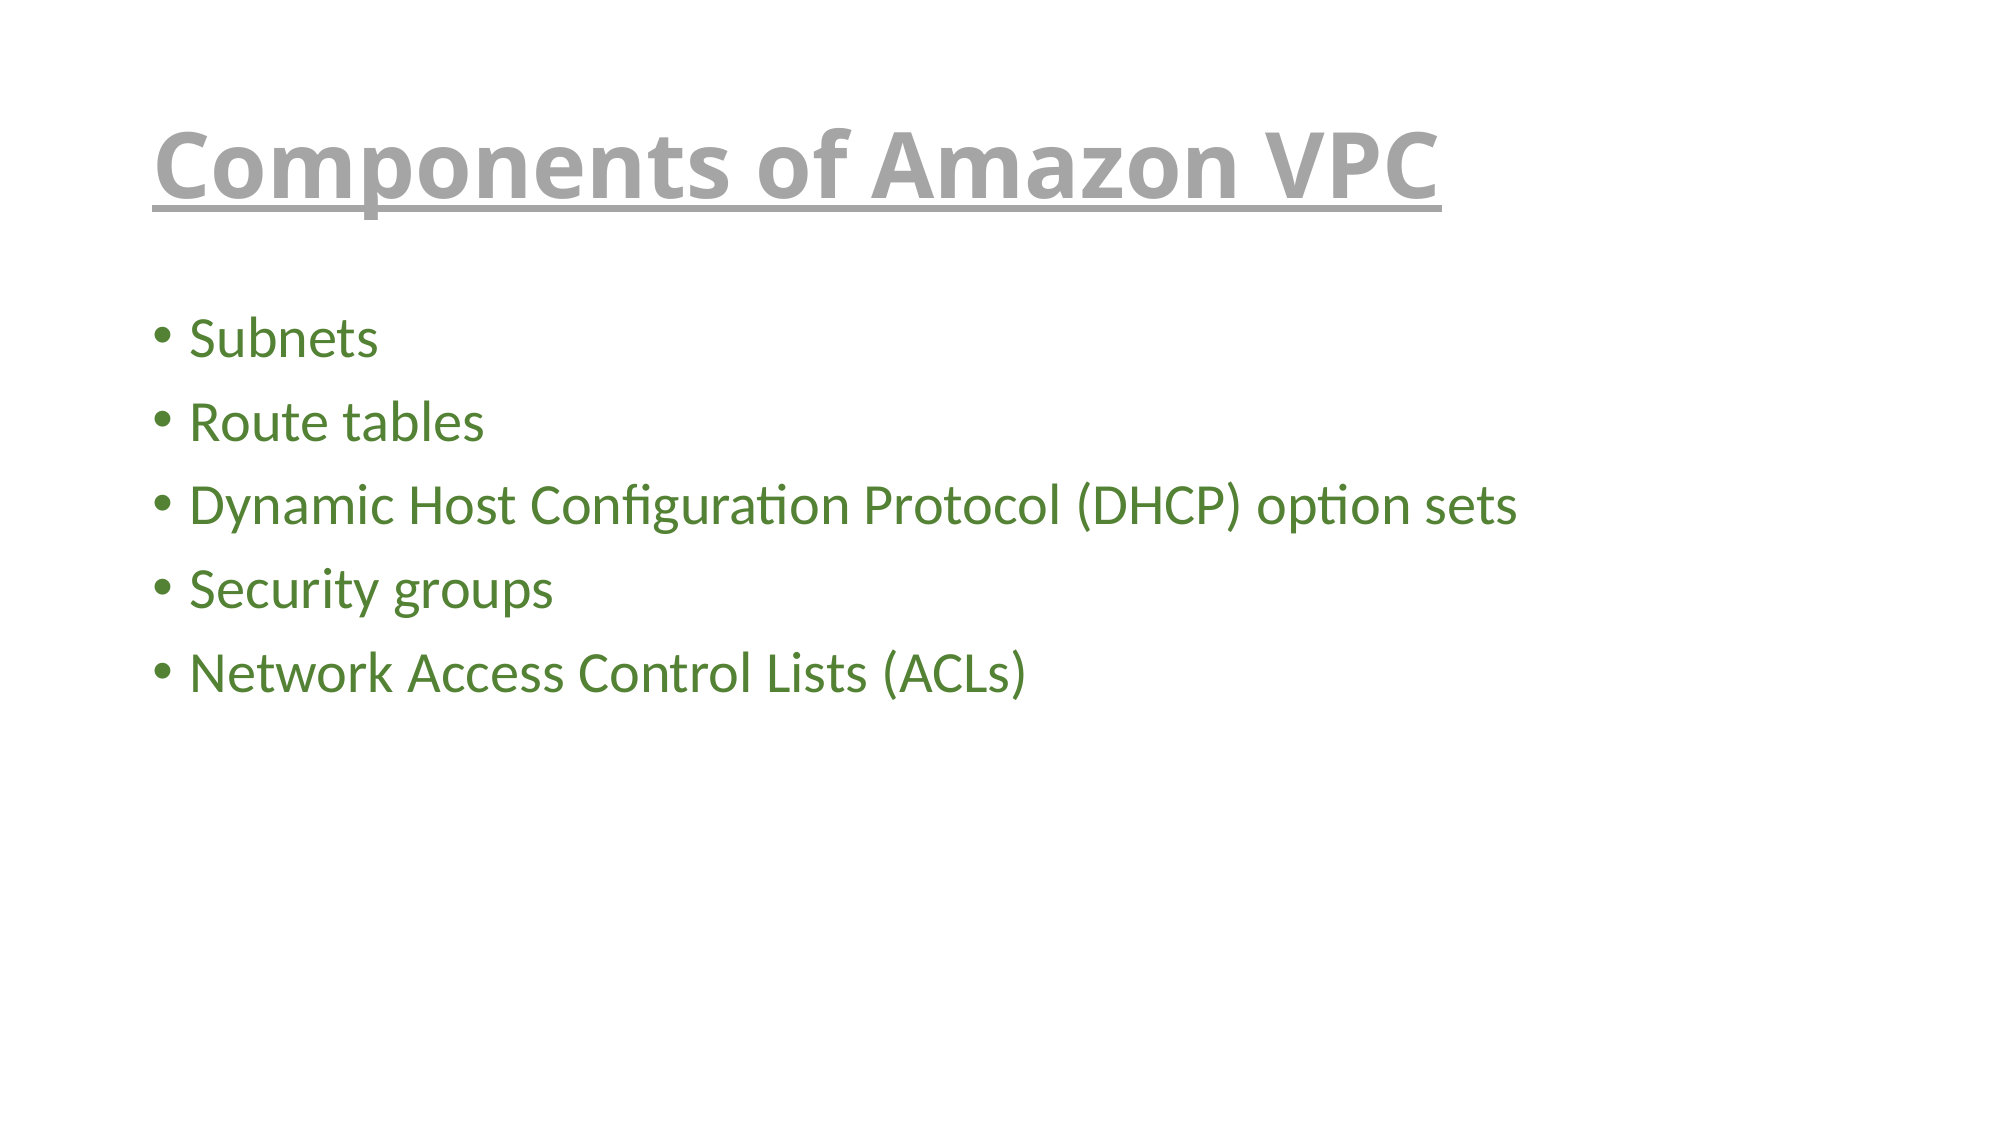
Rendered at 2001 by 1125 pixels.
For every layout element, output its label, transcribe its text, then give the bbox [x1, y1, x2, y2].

title Components of Amazon VPC [137, 59, 1863, 278]
list Subnets Route tables Dynamic Host Configuration Protocol (DHCP) option sets Security groups Network Access Control Lists (ACLs) [137, 299, 1863, 1014]
